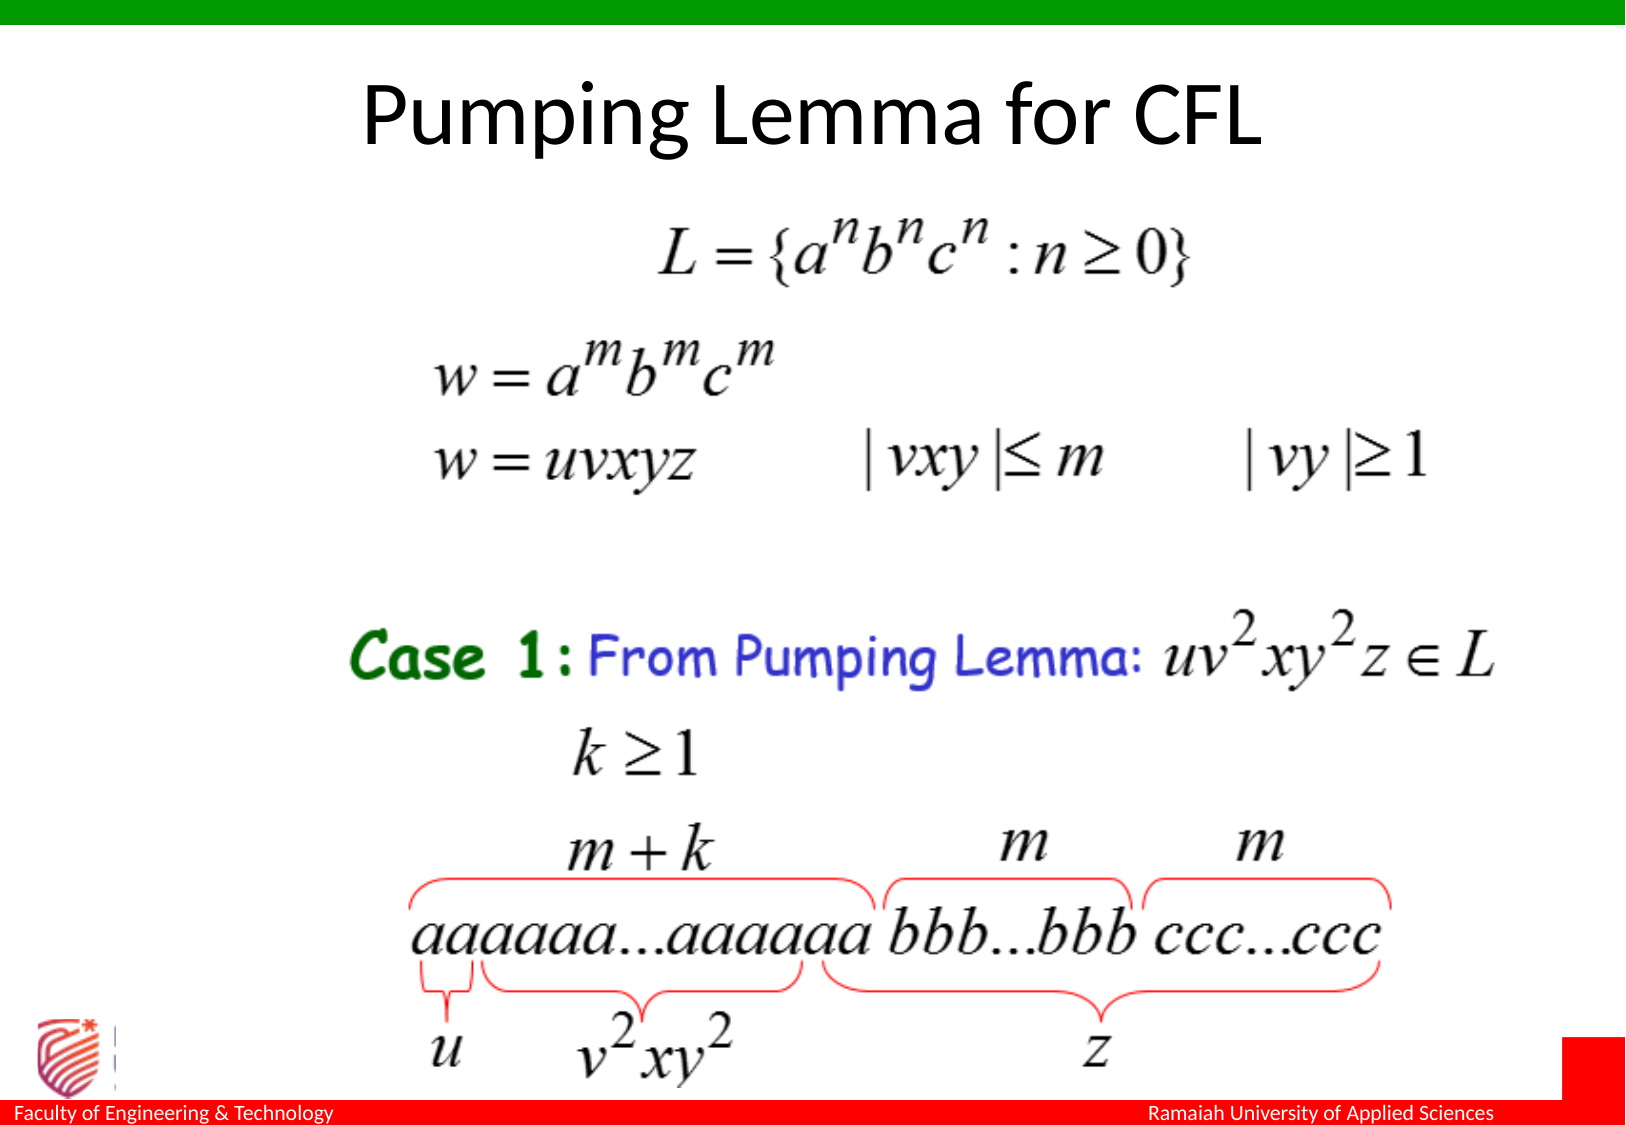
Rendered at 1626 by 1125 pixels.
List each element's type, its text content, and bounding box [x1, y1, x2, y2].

picture [310, 196, 1533, 1088]
picture [37, 1019, 116, 1099]
text_box Pumping Lemma for CFL [81, 45, 1544, 233]
